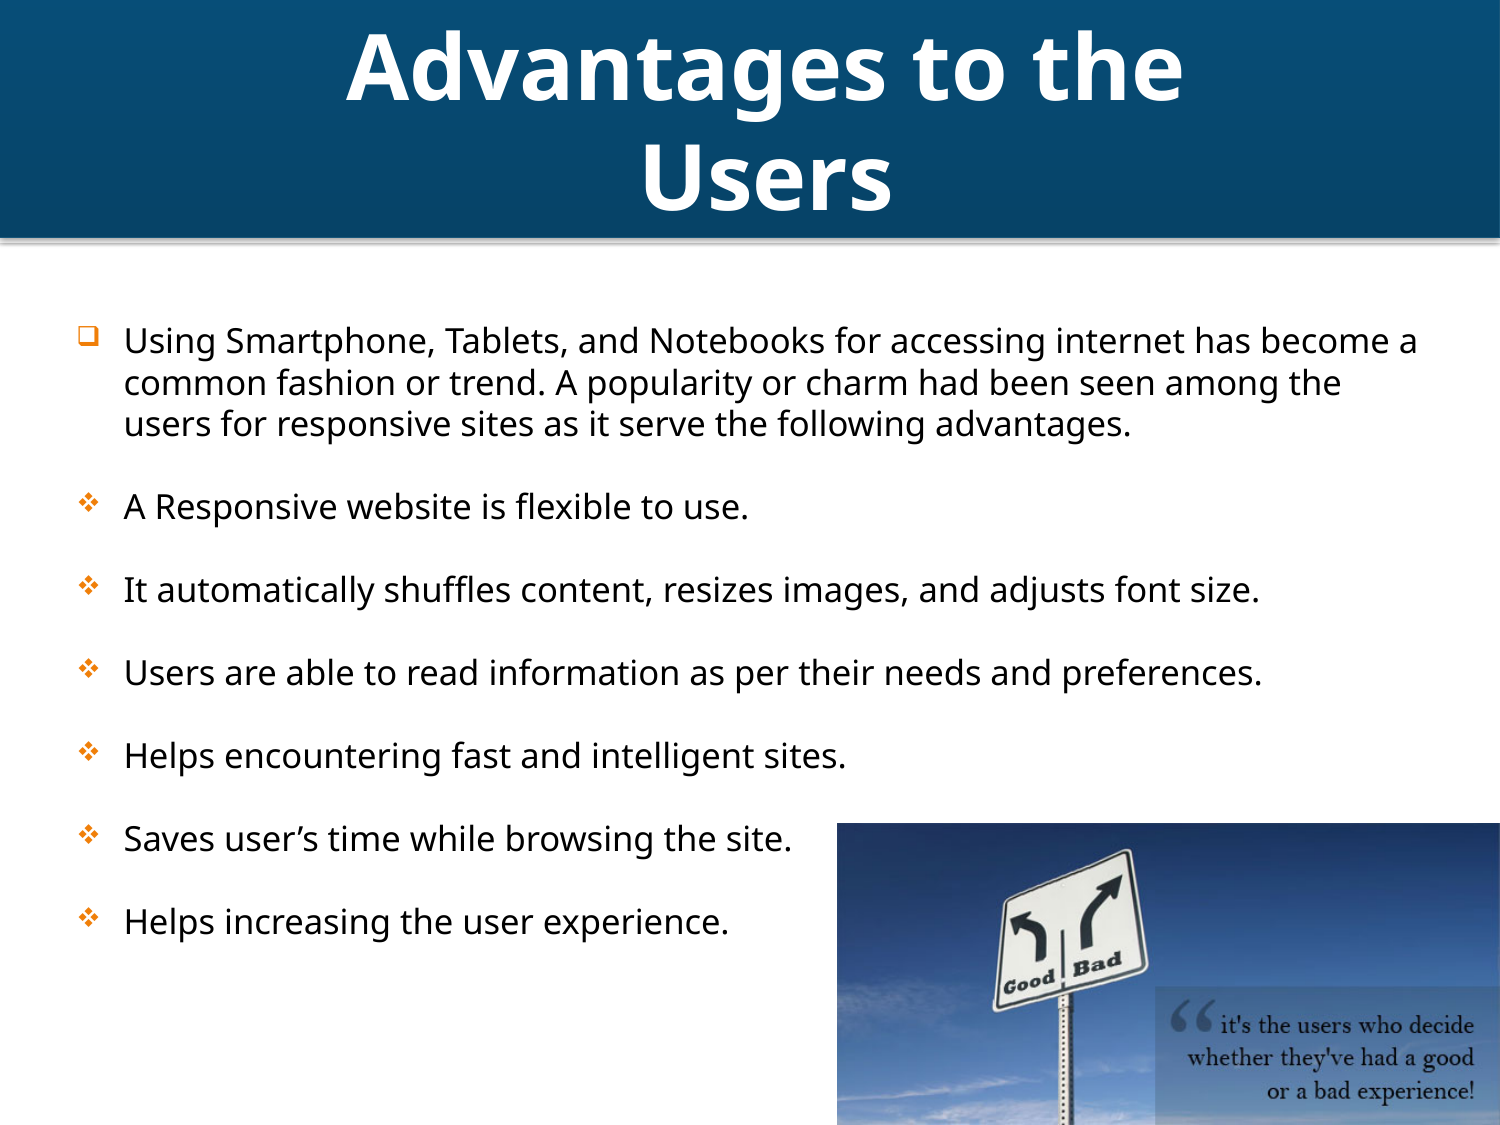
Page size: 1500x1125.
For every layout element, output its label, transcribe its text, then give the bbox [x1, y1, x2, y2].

text_box [0, 0, 1500, 238]
title Advantages to the Users [225, 50, 1300, 188]
list Using Smartphone, Tablets, and Notebooks for accessing internet has become a common fashion or trend. A popularity or charm had been seen among the users for responsive sites as it serve the following advantages. A Responsive website is flexible to use. It automatically shuffles content, resizes images, and adjusts font size. Users are able to read information as per their needs and preferences. Helps encountering fast and intelligent sites. Saves user’s time while browsing the site. Helps increasing the user experience. [50, 262, 1450, 950]
picture [837, 823, 1500, 1125]
